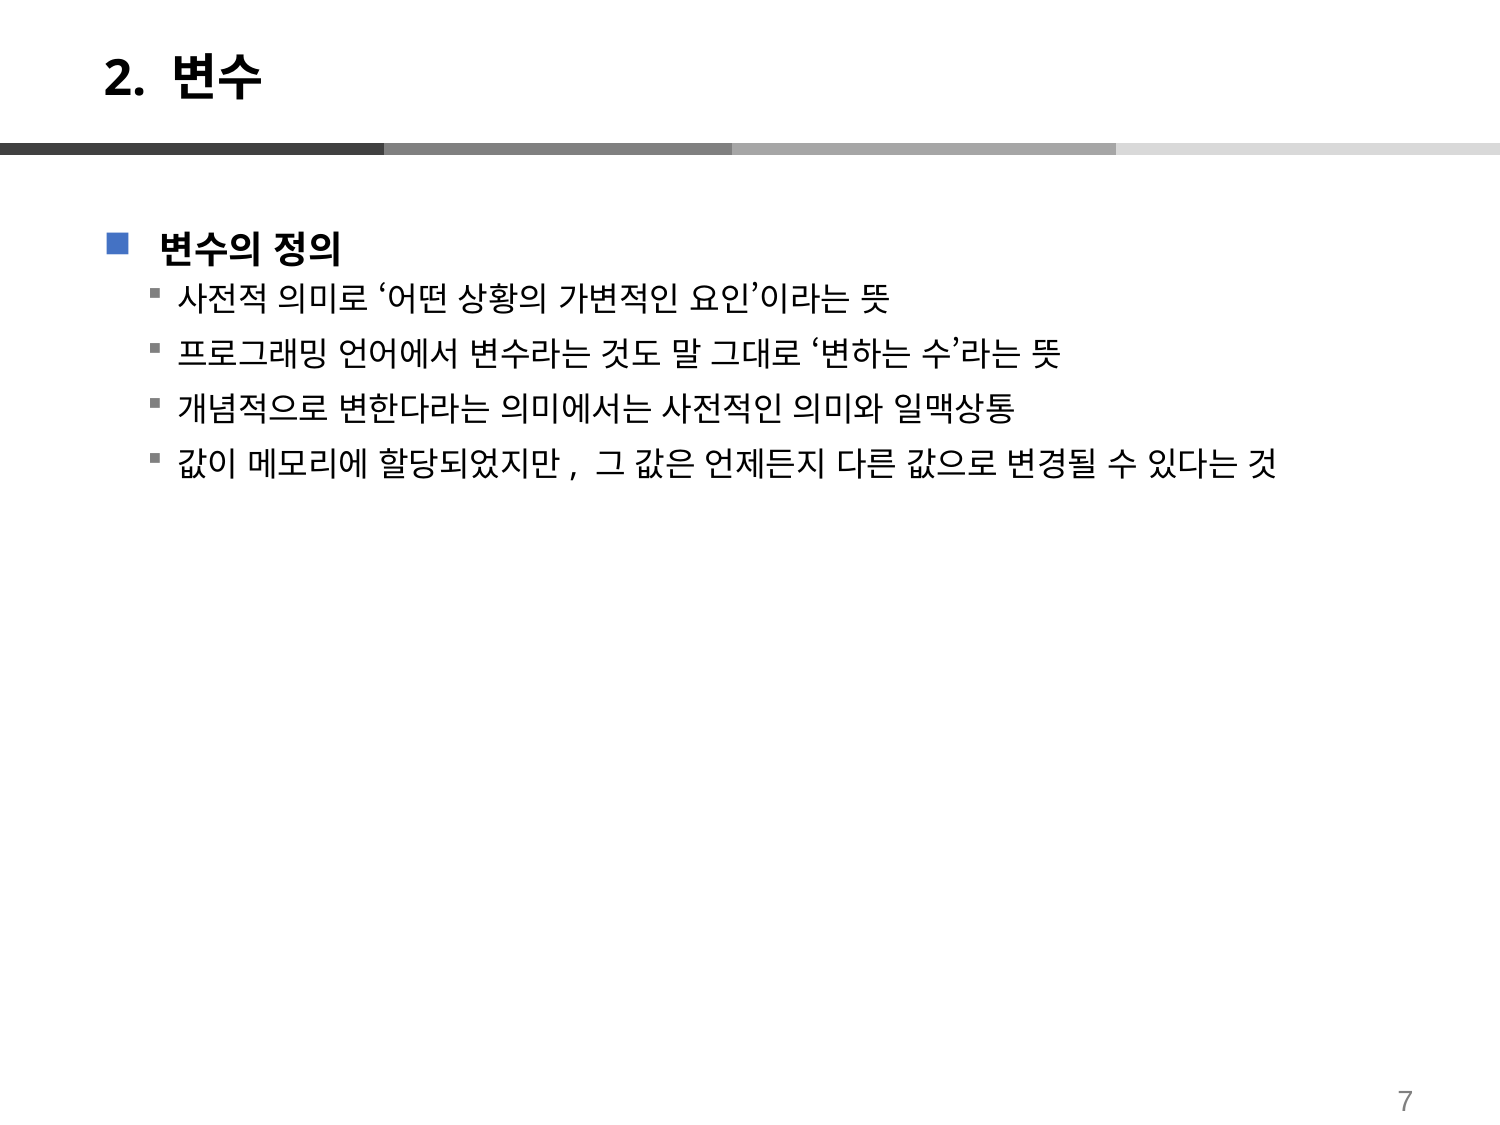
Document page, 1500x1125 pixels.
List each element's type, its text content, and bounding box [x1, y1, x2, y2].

list 변수의 정의 사전적 의미로 ‘어떤 상황의 가변적인 요인’이라는 뜻 프로그래밍 언어에서 변수라는 것도 말 그대로 ‘변하는 수’라는 뜻 개념적으로 변한다라는 의미에서는 사전적인 의미와 일맥상통 값이 메모리에 할당되었지만, 그 값은 언제든지 다른 값으로 변경될 수 있다는 것 [88, 196, 1459, 1083]
title 2. 변수 [88, 30, 1211, 121]
